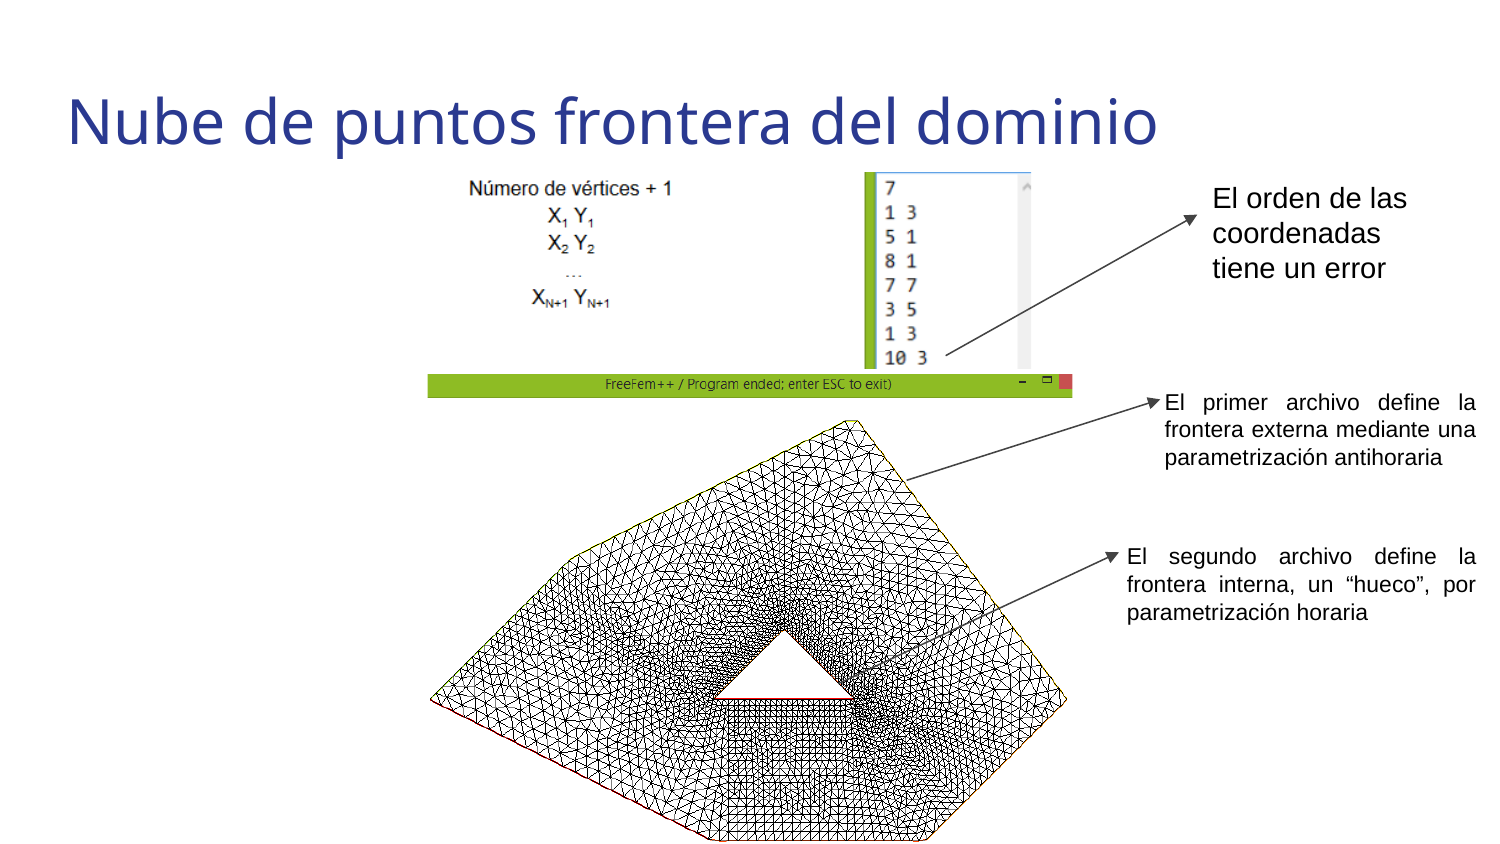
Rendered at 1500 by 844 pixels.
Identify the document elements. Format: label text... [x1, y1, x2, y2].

picture [427, 374, 1073, 844]
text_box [945, 214, 1198, 356]
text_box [906, 399, 1161, 481]
text_box El segundo archivo define la frontera interna, un “hueco”, por parametrización horaria [1111, 527, 1492, 654]
title Nube de puntos frontera del dominio [51, 67, 1449, 167]
text_box El primer archivo define la frontera externa mediante una parametrización antihoraria [1149, 372, 1492, 499]
picture [421, 172, 1078, 370]
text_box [838, 552, 1120, 684]
text_box El orden de las coordenadas tiene un error [1197, 164, 1464, 265]
